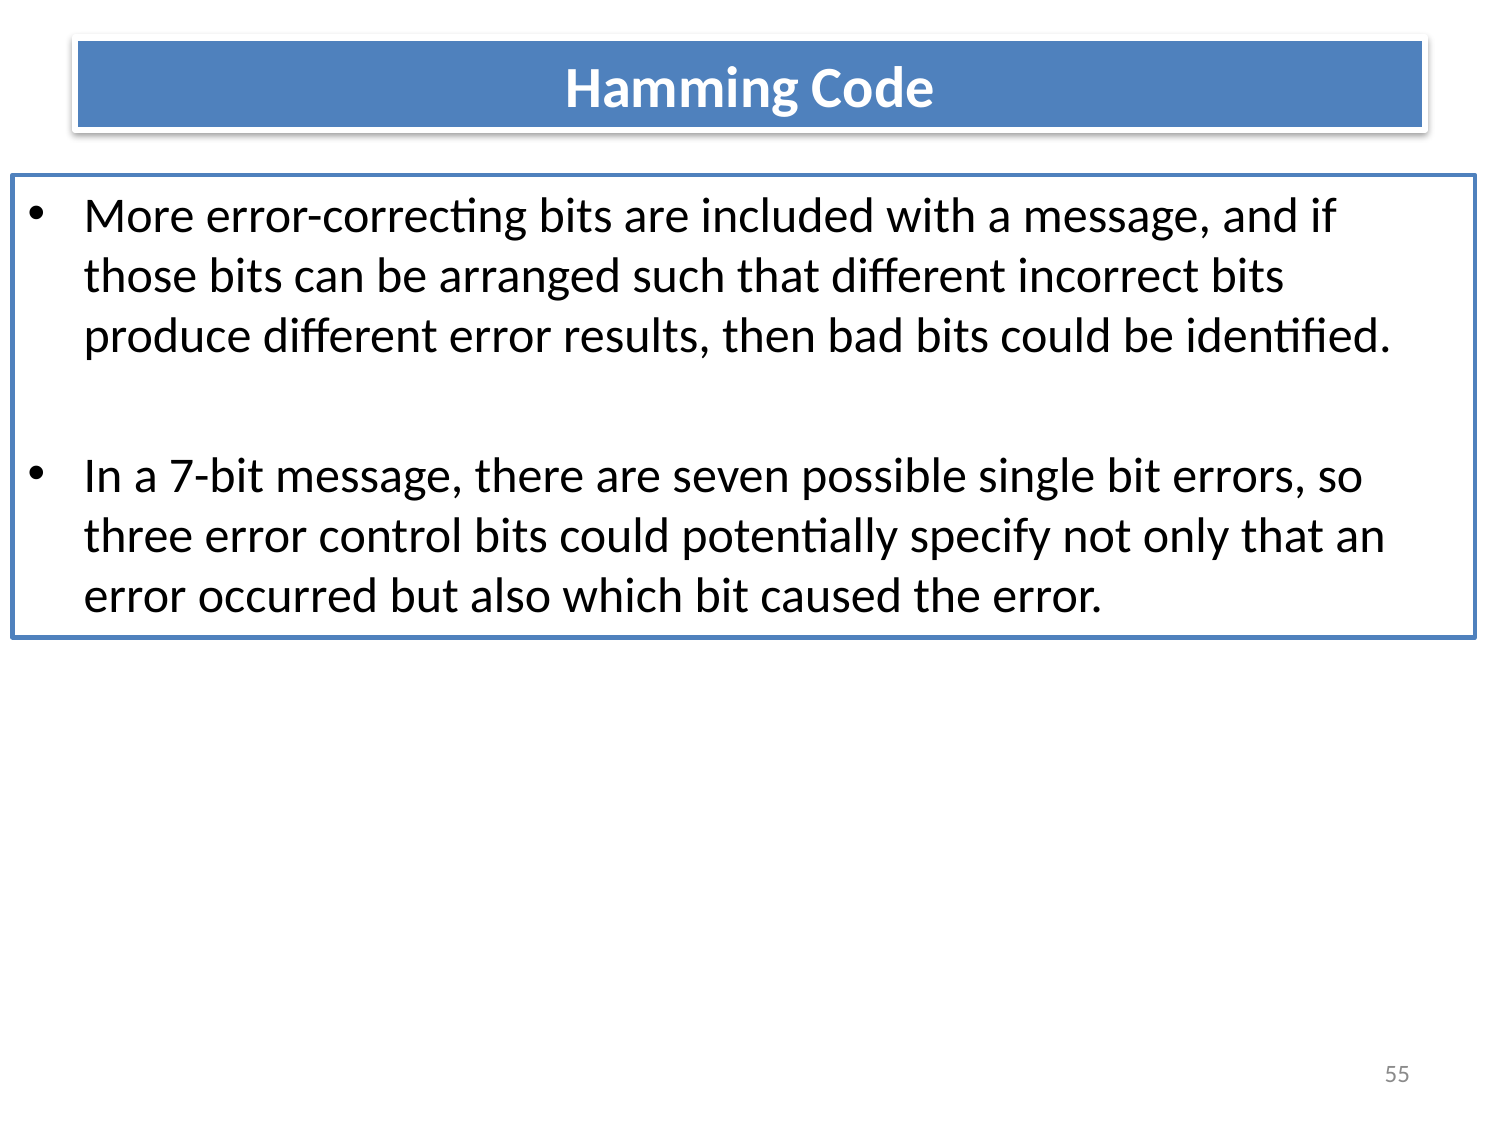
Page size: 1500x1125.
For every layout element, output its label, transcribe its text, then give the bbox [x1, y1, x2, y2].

list More error-correcting bits are included with a message, and if those bits can be arranged such that different incorrect bits produce different error results, then bad bits could be identified. In a 7-bit message, there are seven possible single bit errors, so three error control bits could potentially specify not only that an error occurred but also which bit caused the error. [10, 173, 1477, 640]
slide_number 55 [1074, 1042, 1425, 1103]
title Hamming Code [72, 34, 1428, 133]
